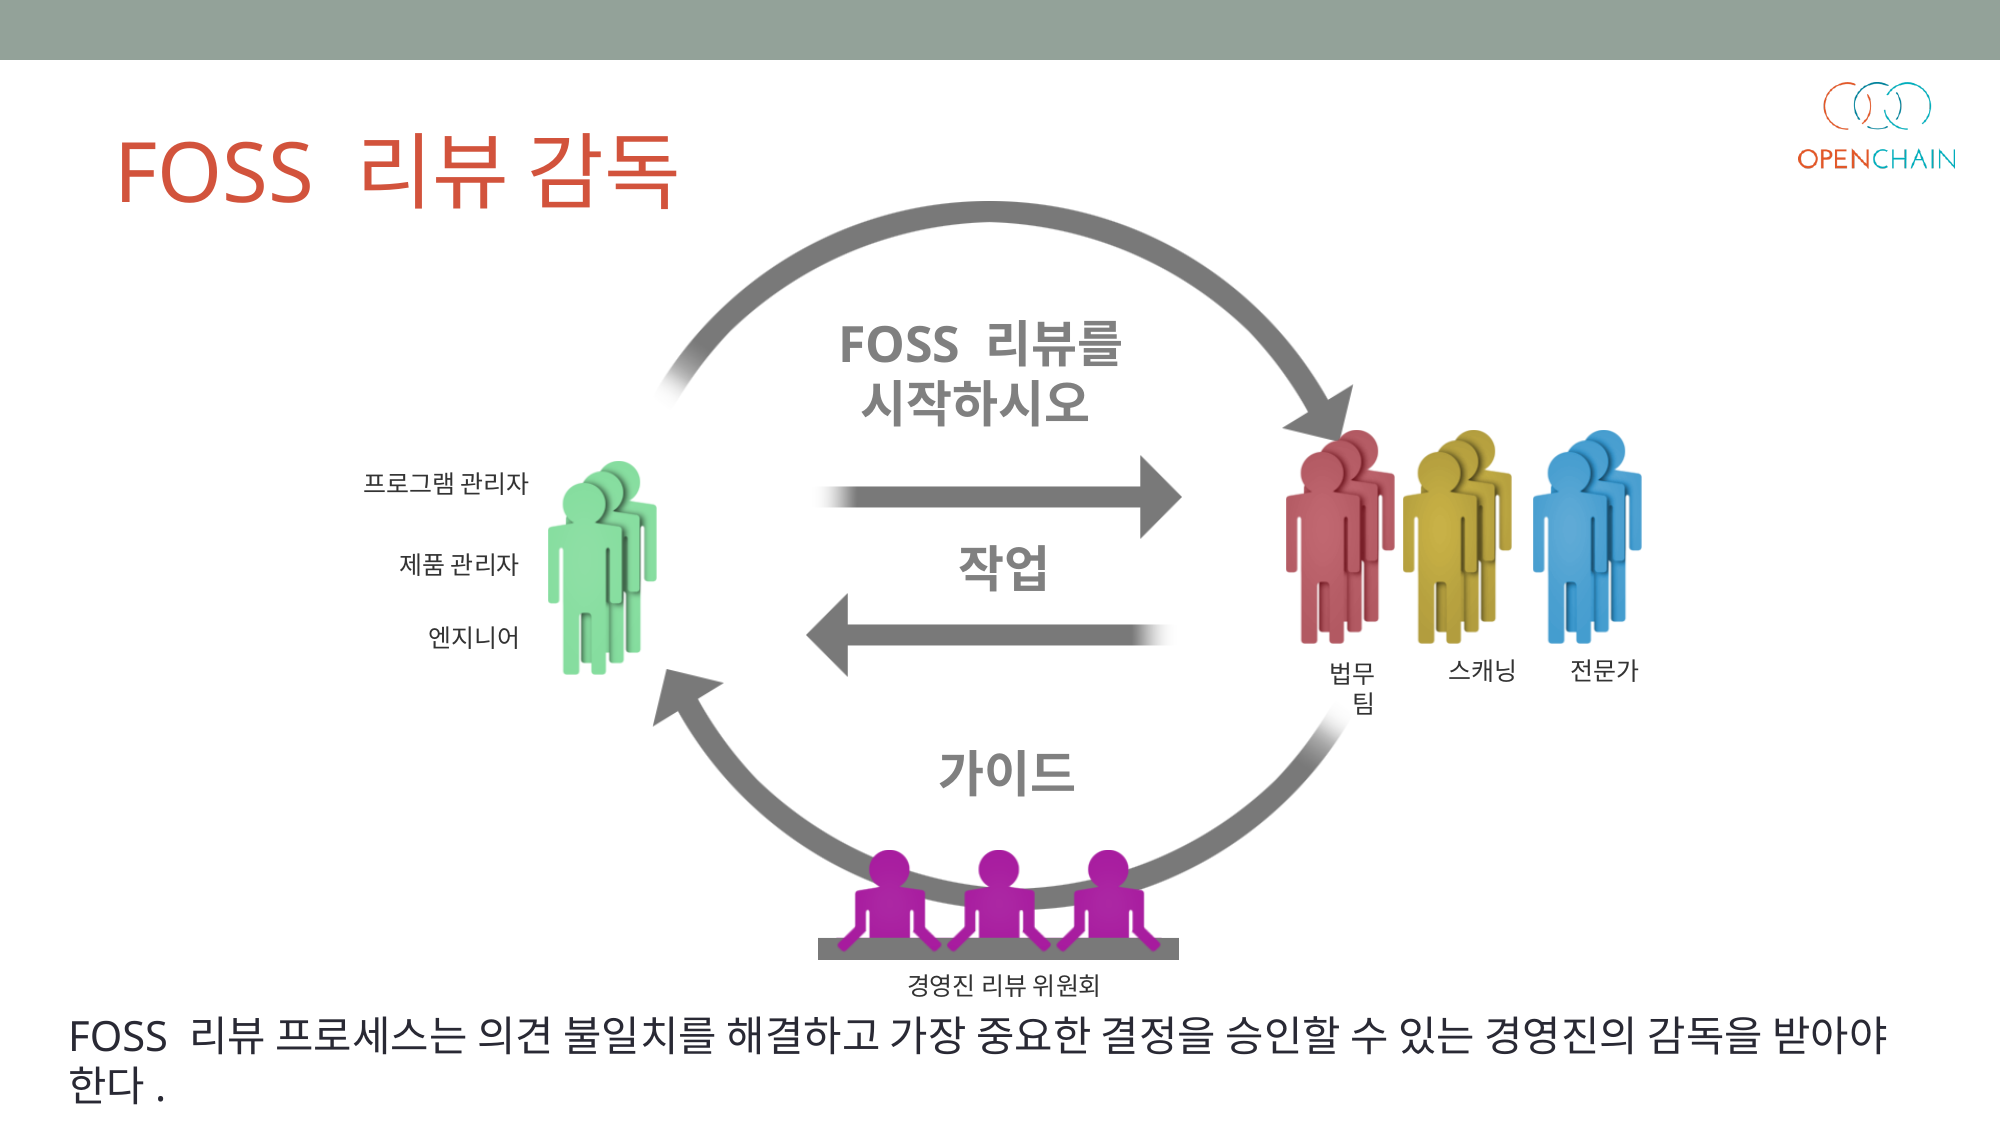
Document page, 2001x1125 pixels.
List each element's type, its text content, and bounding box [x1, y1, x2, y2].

text_box FOSS 리뷰 프로세스는 의견 불일치를 해결하고 가장 중요한 결정을 승인할 수 있는 경영진의 감독을 받아야 한다. [53, 1002, 1927, 1118]
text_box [310, 461, 545, 661]
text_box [818, 850, 1189, 1009]
text_box 전문가 [1501, 648, 1655, 694]
text_box 스캐닝 [1398, 650, 1501, 694]
picture [812, 455, 1183, 540]
picture [1798, 82, 1955, 169]
text_box 작업 [930, 548, 1080, 592]
text_box 법무팀 [1299, 653, 1391, 697]
picture [548, 461, 1354, 910]
picture [1532, 430, 1642, 645]
picture [652, 201, 1395, 645]
picture [1402, 430, 1512, 645]
text_box FOSS 리뷰 감독 [99, 87, 1900, 250]
